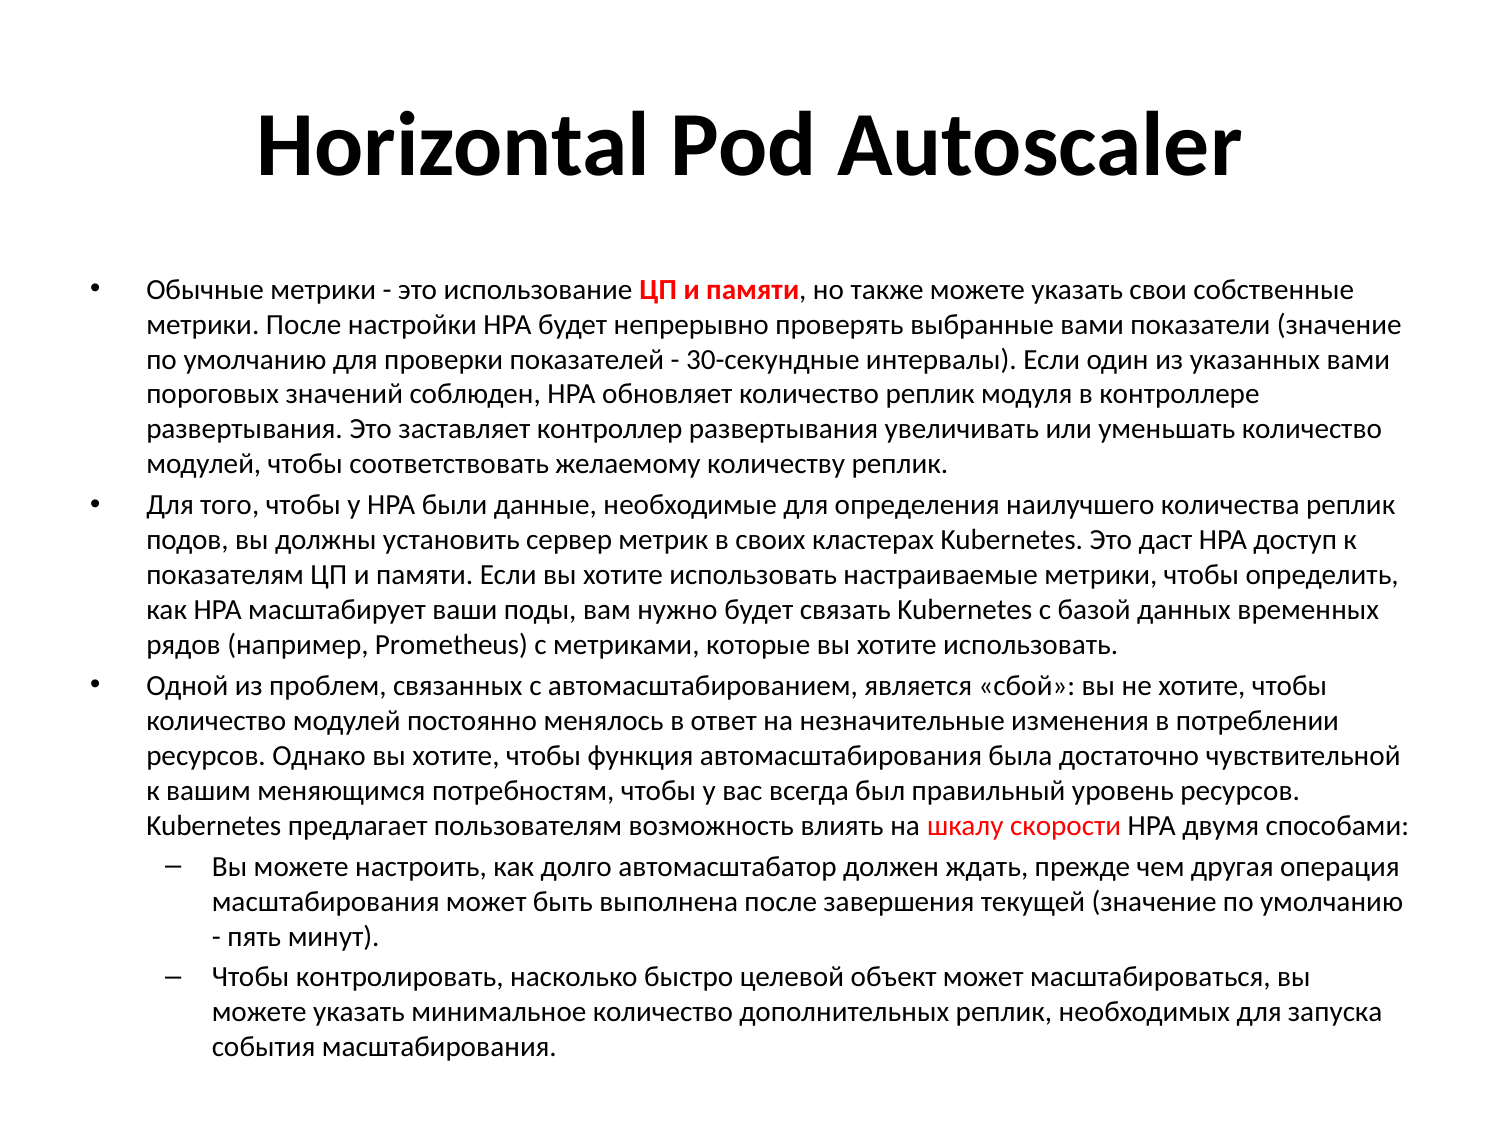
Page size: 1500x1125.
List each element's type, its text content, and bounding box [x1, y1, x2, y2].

title Horizontal Pod Autoscaler [75, 45, 1425, 233]
list Обычные метрики - это использование ЦП и памяти, но также можете указать свои собственные метрики. После настройки HPA будет непрерывно проверять выбранные вами показатели (значение по умолчанию для проверки показателей - 30-секундные интервалы). Если один из указанных вами пороговых значений соблюден, HPA обновляет количество реплик модуля в контроллере развертывания. Это заставляет контроллер развертывания увеличивать или уменьшать количество модулей, чтобы соответствовать желаемому количеству реплик. Для того, чтобы у HPA были данные, необходимые для определения наилучшего количества реплик подов, вы должны установить сервер метрик в своих кластерах Kubernetes. Это даст HPA доступ к показателям ЦП и памяти. Если вы хотите использовать настраиваемые метрики, чтобы определить, как HPA масштабирует ваши поды, вам нужно будет связать Kubernetes с базой данных временных рядов (например, Prometheus) с метриками, которые вы хотите использовать. Одной из проблем, связанных с автомасштабированием, является «сбой»: вы не хотите, чтобы количество модулей постоянно менялось в ответ на незначительные изменения в потреблении ресурсов. Однако вы хотите, чтобы функция автомасштабирования была достаточно чувствительной к вашим меняющимся потребностям, чтобы у вас всегда был правильный уровень ресурсов. Kubernetes предлагает пользователям возможность влиять на шкалу скорости HPA двумя способами: Вы можете настроить, как долго автомасштабатор должен ждать, прежде чем другая операция масштабирования может быть выполнена после завершения текущей (значение по умолчанию - пять минут). Чтобы контролировать, насколько быстро целевой объект может масштабироваться, вы можете указать минимальное количество дополнительных реплик, необходимых для запуска события масштабирования. [75, 262, 1425, 1005]
